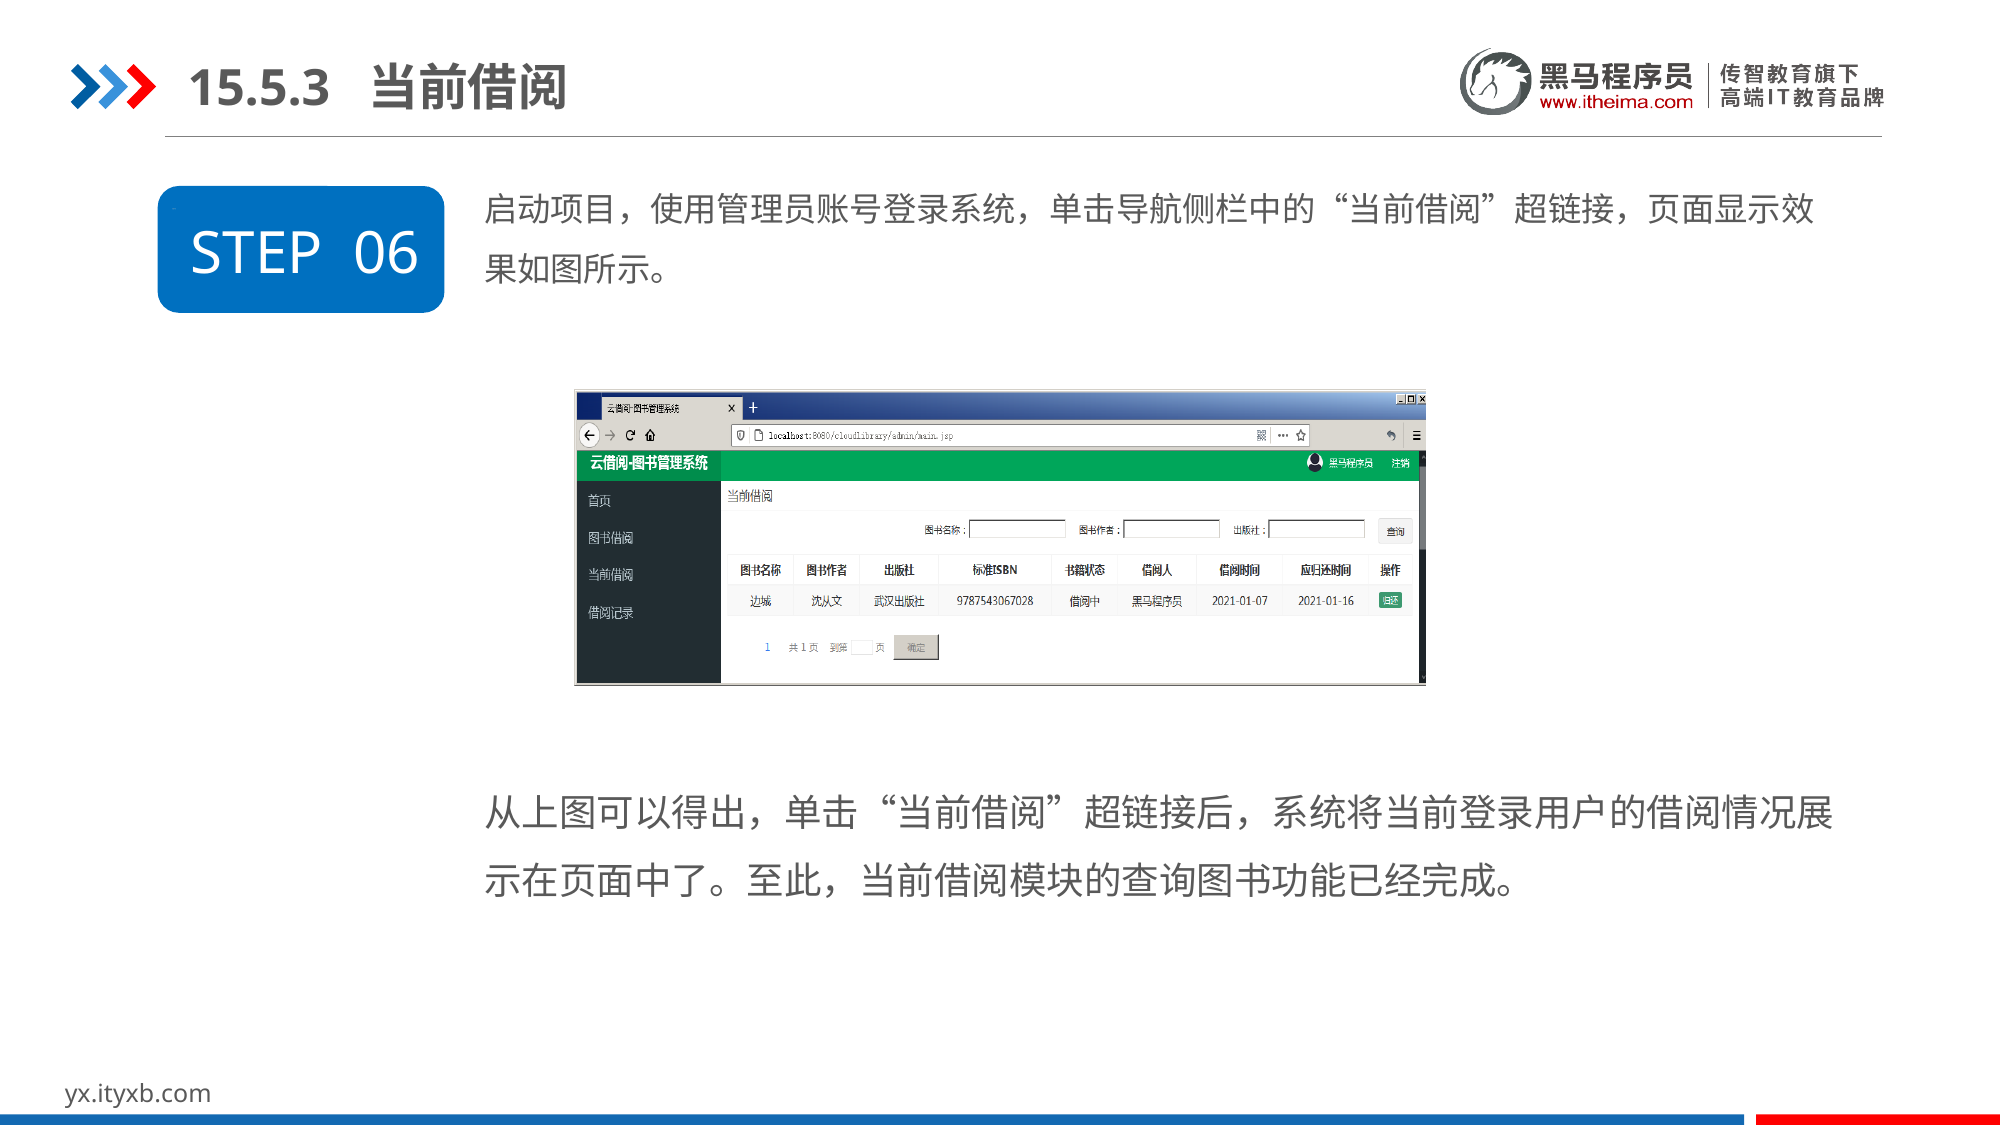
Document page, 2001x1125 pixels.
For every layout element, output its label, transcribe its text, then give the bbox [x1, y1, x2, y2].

text_box [156, 184, 446, 314]
text_box STEP 06 [172, 208, 439, 293]
text_box 15.5.3 当前借阅 [187, 43, 690, 127]
picture [1460, 48, 1887, 115]
picture [574, 389, 1426, 687]
text_box 启动项目，使用管理员账号登录系统，单击导航侧栏中的“当前借阅”超链接，页面显示效果如图所示。 从上图可以得出，单击“当前借阅”超链接后，系统将当前登录用户的借阅情况展示在页面中了。至此，当前借阅模块的查询图书功能已经完成。 [469, 160, 1862, 910]
